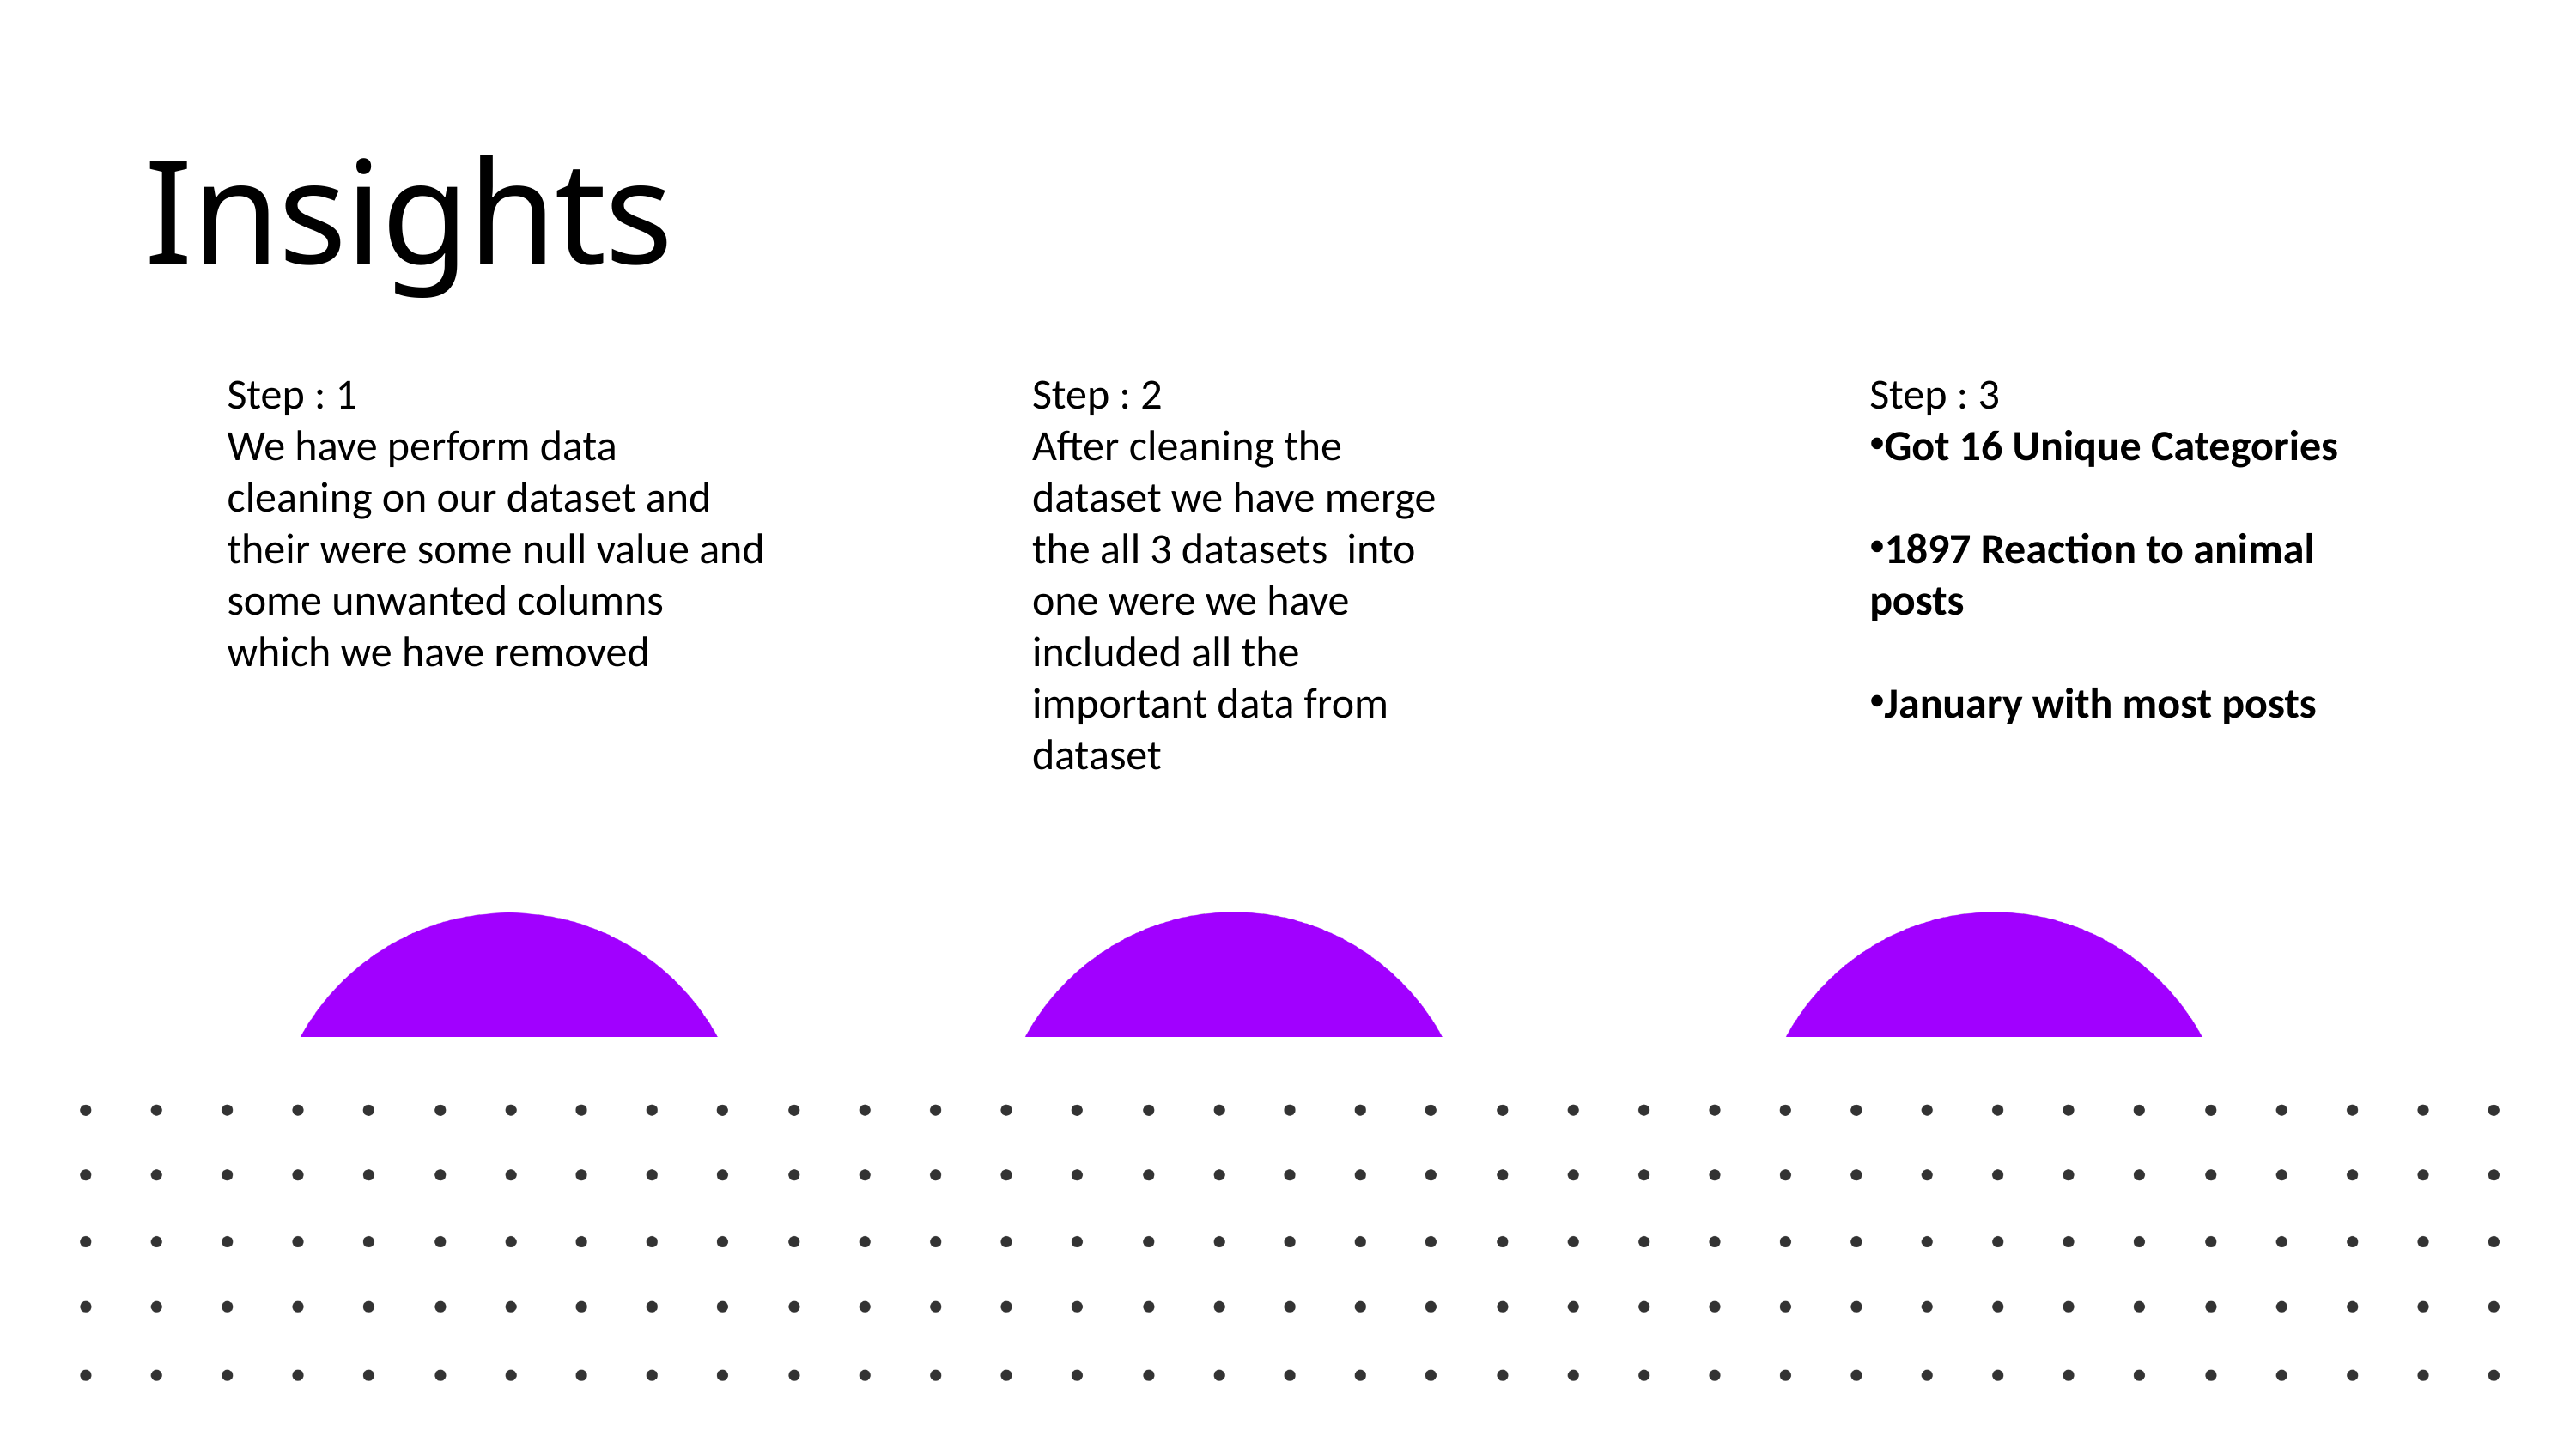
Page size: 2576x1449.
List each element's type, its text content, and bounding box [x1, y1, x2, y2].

picture [299, 912, 719, 1037]
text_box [72, 1099, 2504, 1385]
text_box Step : 3 Got 16 Unique Categories 1897 Reaction to animal posts January with most posts [1856, 359, 2404, 733]
picture [1784, 912, 2204, 1037]
picture [1024, 912, 1443, 1037]
text_box Step : 2 After cleaning the dataset we have merge the all 3 datasets into one were we have included all the important data from dataset [1019, 359, 1481, 785]
text_box Insights [144, 121, 799, 294]
text_box Step : 1 We have perform data cleaning on our dataset and their were some null value and some unwanted columns which we have removed [214, 359, 784, 682]
